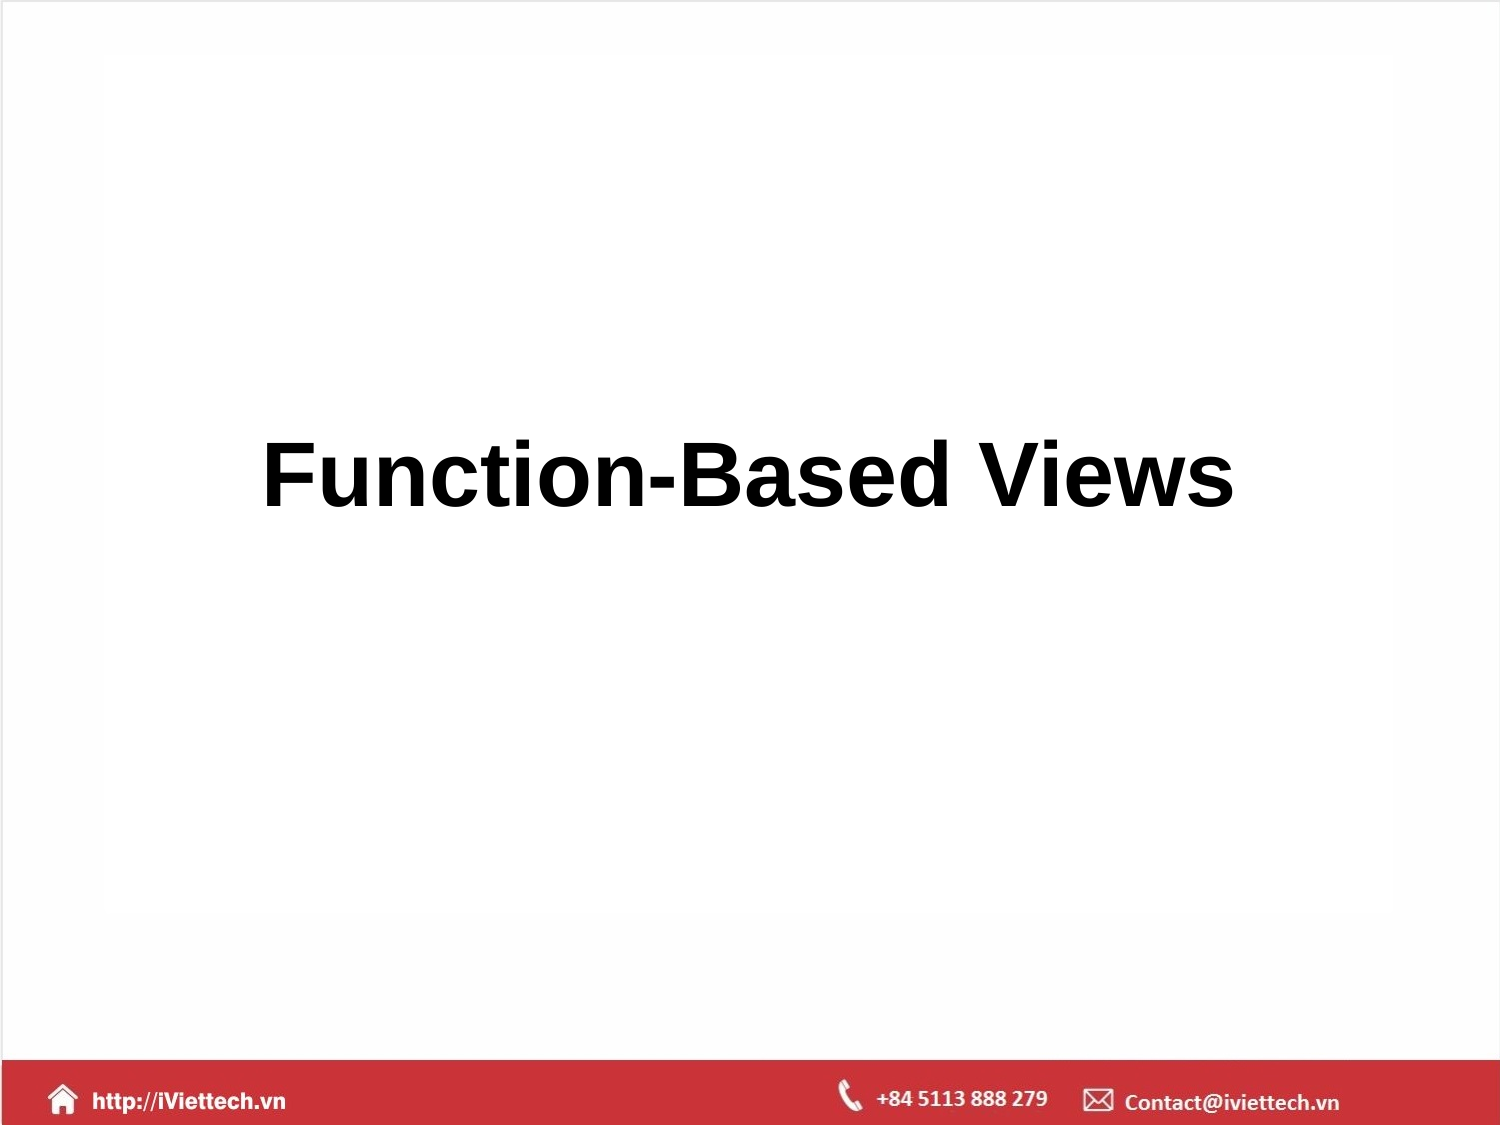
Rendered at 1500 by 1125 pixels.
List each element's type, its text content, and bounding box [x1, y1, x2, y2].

title Function-Based Views [112, 349, 1388, 591]
picture [0, 0, 1500, 1125]
